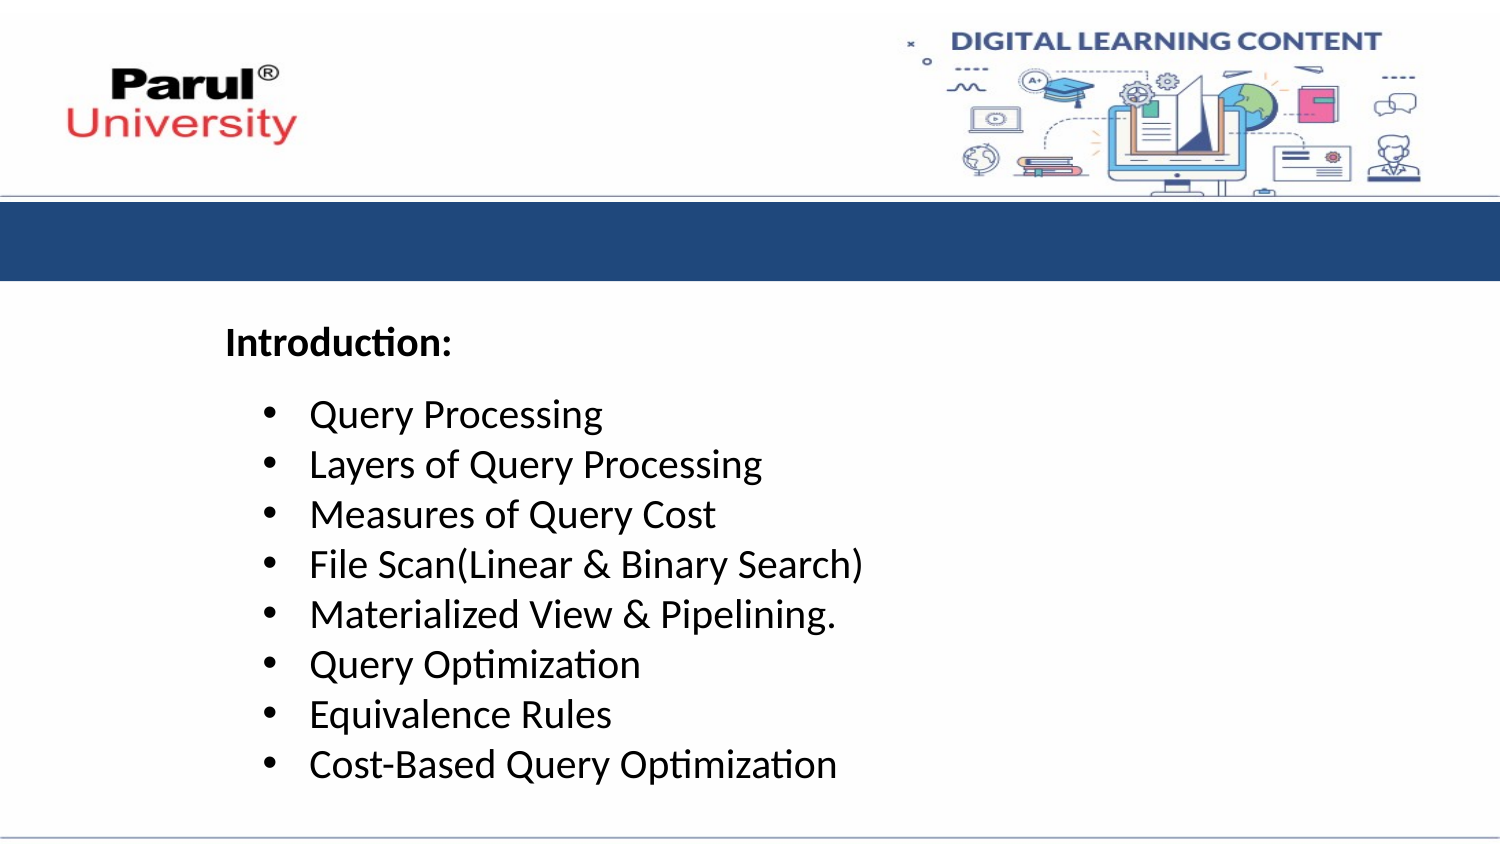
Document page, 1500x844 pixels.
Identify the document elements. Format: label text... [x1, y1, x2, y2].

picture [0, 282, 1500, 844]
subtitle Query Processing Layers of Query Processing Measures of Query Cost File Scan(Linear & Binary Search) Materialized View & Pipelining. Query Optimization Equivalence Rules Cost-Based Query Optimization [225, 386, 1275, 827]
title Introduction: [225, 314, 484, 365]
picture [0, 13, 1500, 202]
